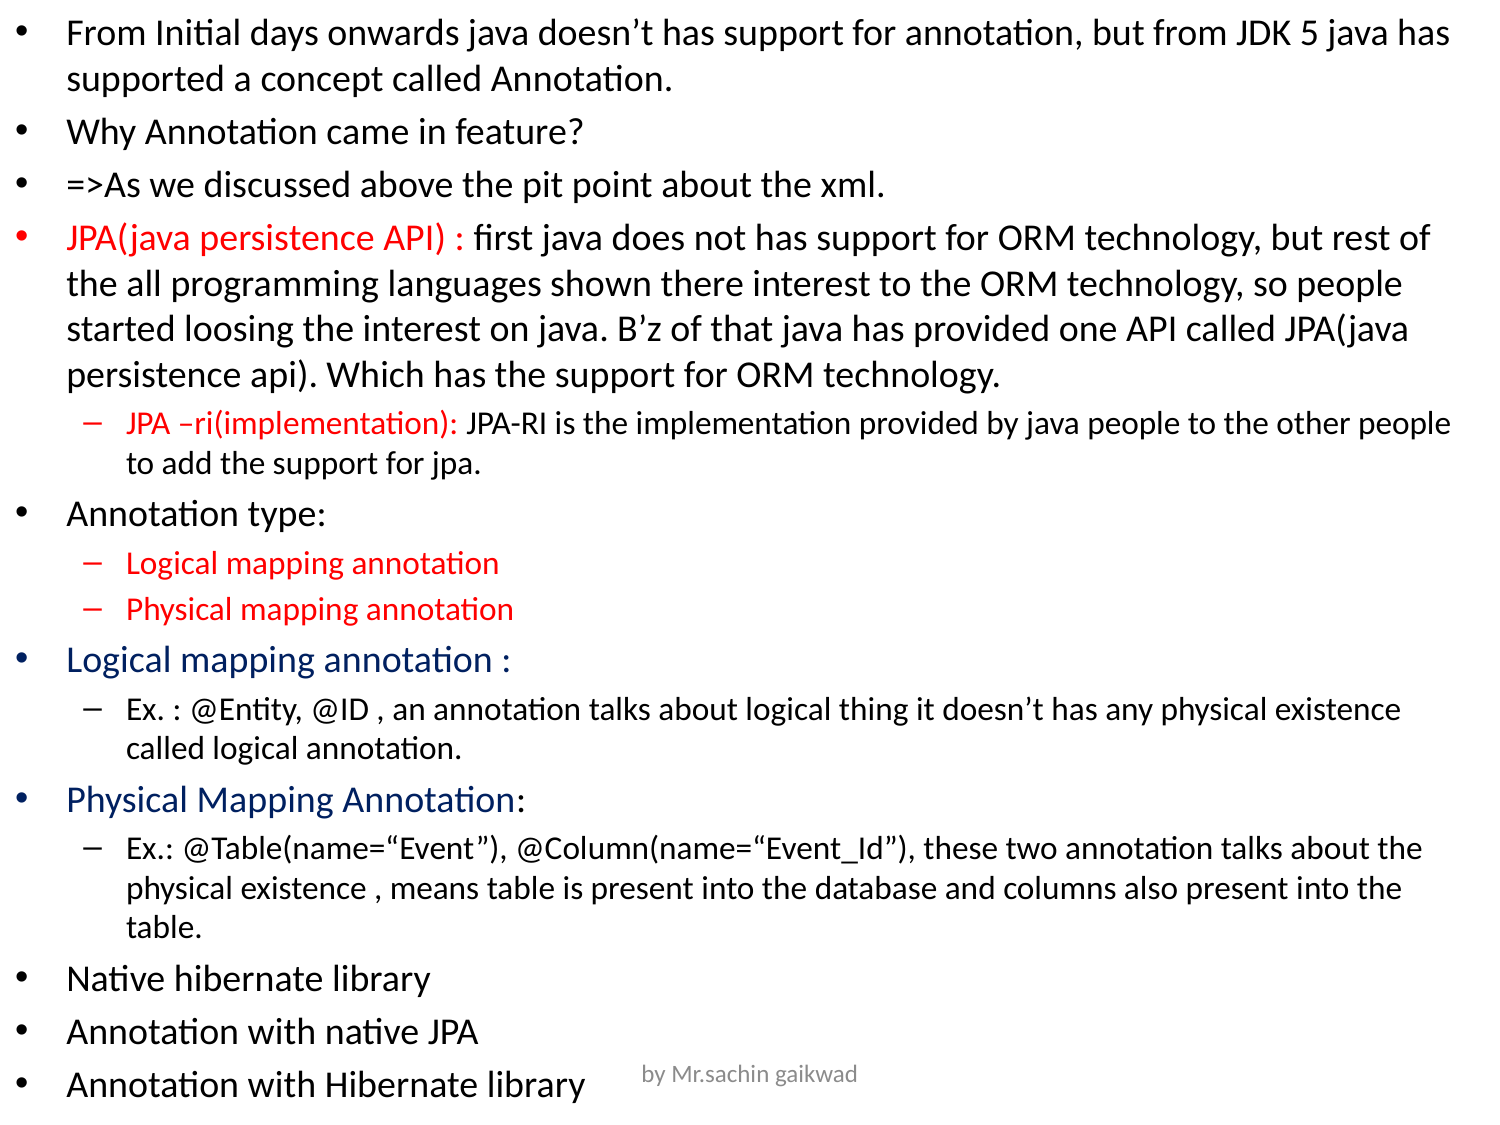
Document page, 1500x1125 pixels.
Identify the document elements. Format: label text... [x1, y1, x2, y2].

list From Initial days onwards java doesn’t has support for annotation, but from JDK 5 java has supported a concept called Annotation. Why Annotation came in feature? =>As we discussed above the pit point about the xml. JPA(java persistence API) : first java does not has support for ORM technology, but rest of the all programming languages shown there interest to the ORM technology, so people started loosing the interest on java. B’z of that java has provided one API called JPA(java persistence api). Which has the support for ORM technology. JPA –ri(implementation): JPA-RI is the implementation provided by java people to the other people to add the support for jpa. Annotation type: Logical mapping annotation Physical mapping annotation Logical mapping annotation : Ex. : @Entity, @ID , an annotation talks about logical thing it doesn’t has any physical existence called logical annotation. Physical Mapping Annotation: Ex.: @Table(name=“Event”), @Column(name=“Event_Id”), these two annotation talks about the physical existence , means table is present into the database and columns also present into the table. Native hibernate library Annotation with native JPA Annotation with Hibernate library [0, 0, 1500, 1125]
footer by Mr.sachin gaikwad [512, 1042, 988, 1103]
